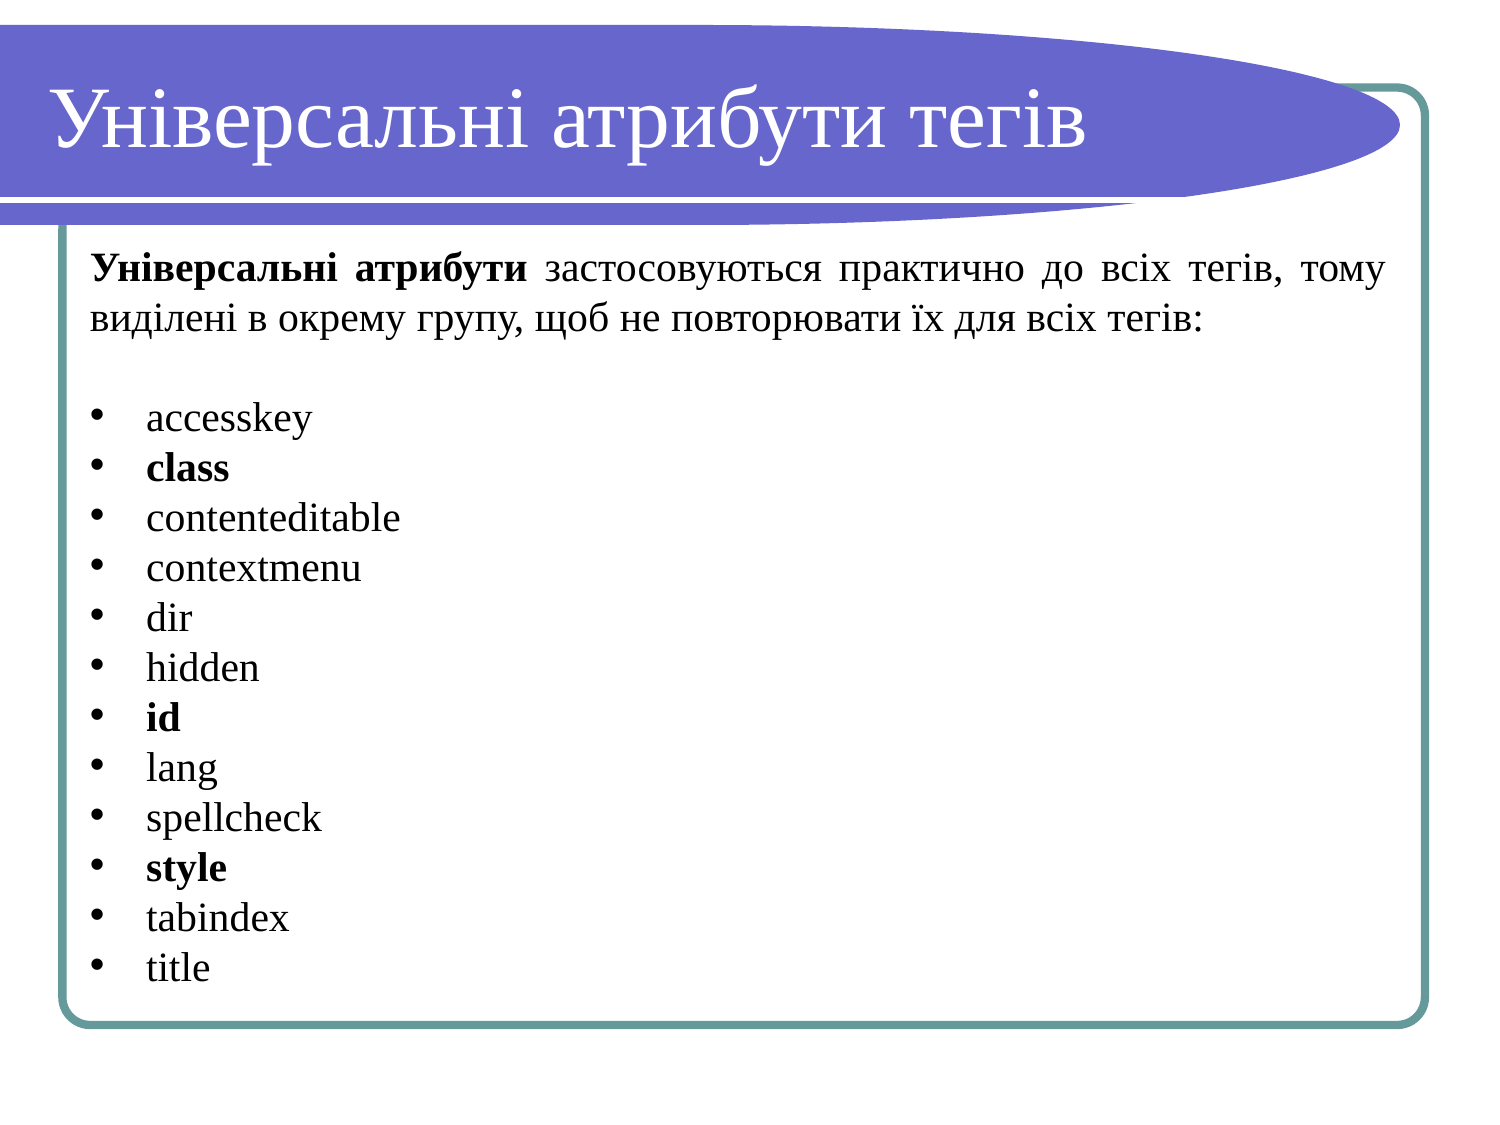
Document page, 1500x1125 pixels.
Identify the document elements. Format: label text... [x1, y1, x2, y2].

title Універсальні атрибути тегів [32, 37, 1347, 188]
text_box Універсальні атрибути застосовуються практично до всіх тегів, тому виділені в окрему групу, щоб не повторювати їх для всіх тегів: accesskey class contenteditable contextmenu dir hidden id lang spellcheck style tabindex title [74, 231, 1402, 997]
